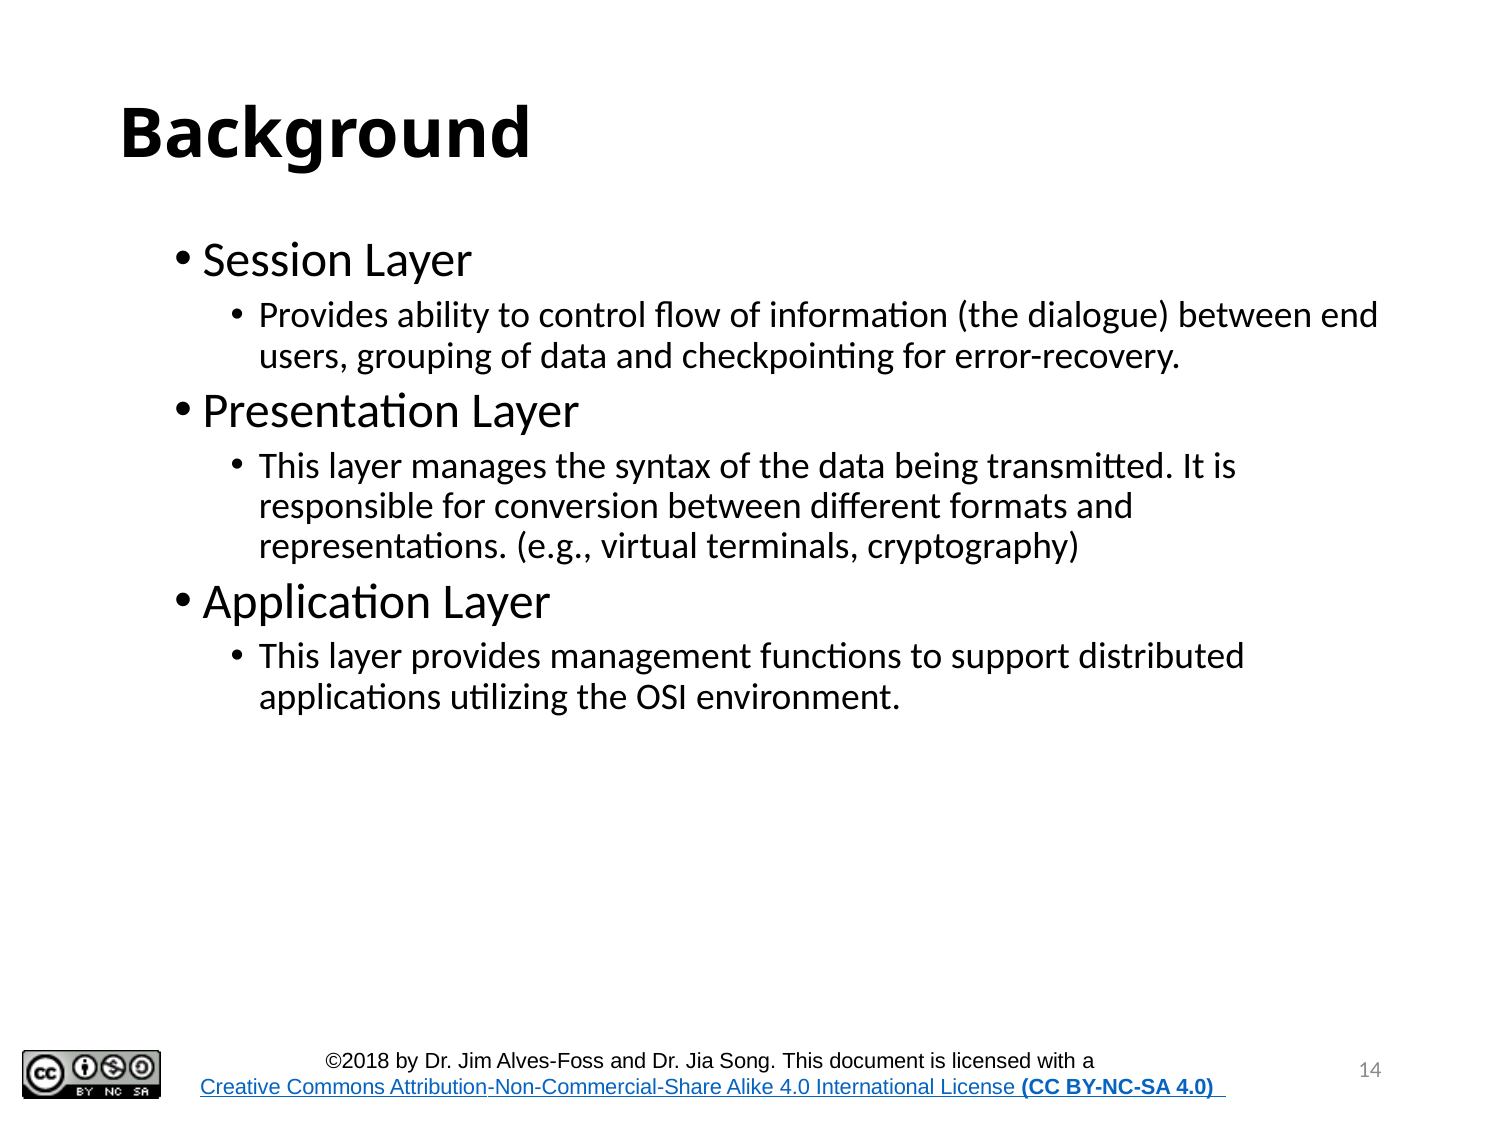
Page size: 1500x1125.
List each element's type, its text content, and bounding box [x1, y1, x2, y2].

slide_number 14 [1315, 1038, 1397, 1099]
title Background [102, 59, 1398, 211]
list Session Layer Provides ability to control flow of information (the dialogue) between end users, grouping of data and checkpointing for error-recovery. Presentation Layer This layer manages the syntax of the data being transmitted. It is responsible for conversion between different formats and representations. (e.g., virtual terminals, cryptography) Application Layer This layer provides management functions to support distributed applications utilizing the OSI environment. [102, 225, 1398, 1014]
picture [22, 1050, 161, 1099]
